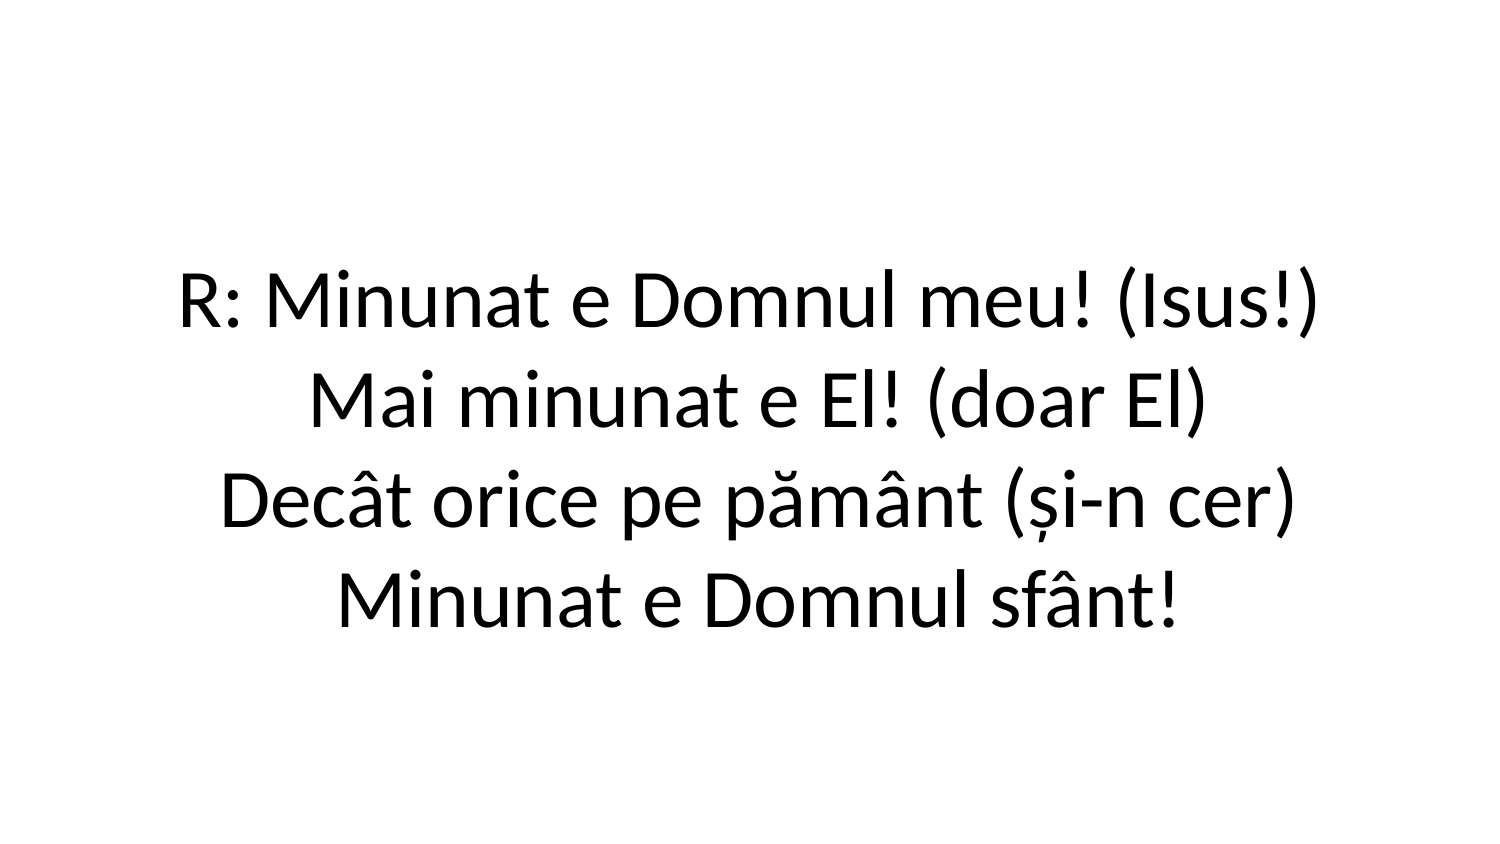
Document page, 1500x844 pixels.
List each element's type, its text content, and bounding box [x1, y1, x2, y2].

text_box R: Minunat e Domnul meu! (Isus!) Mai minunat e El! (doar El) Decât orice pe pământ (și-n cer) Minunat e Domnul sfânt! [162, 192, 1338, 652]
